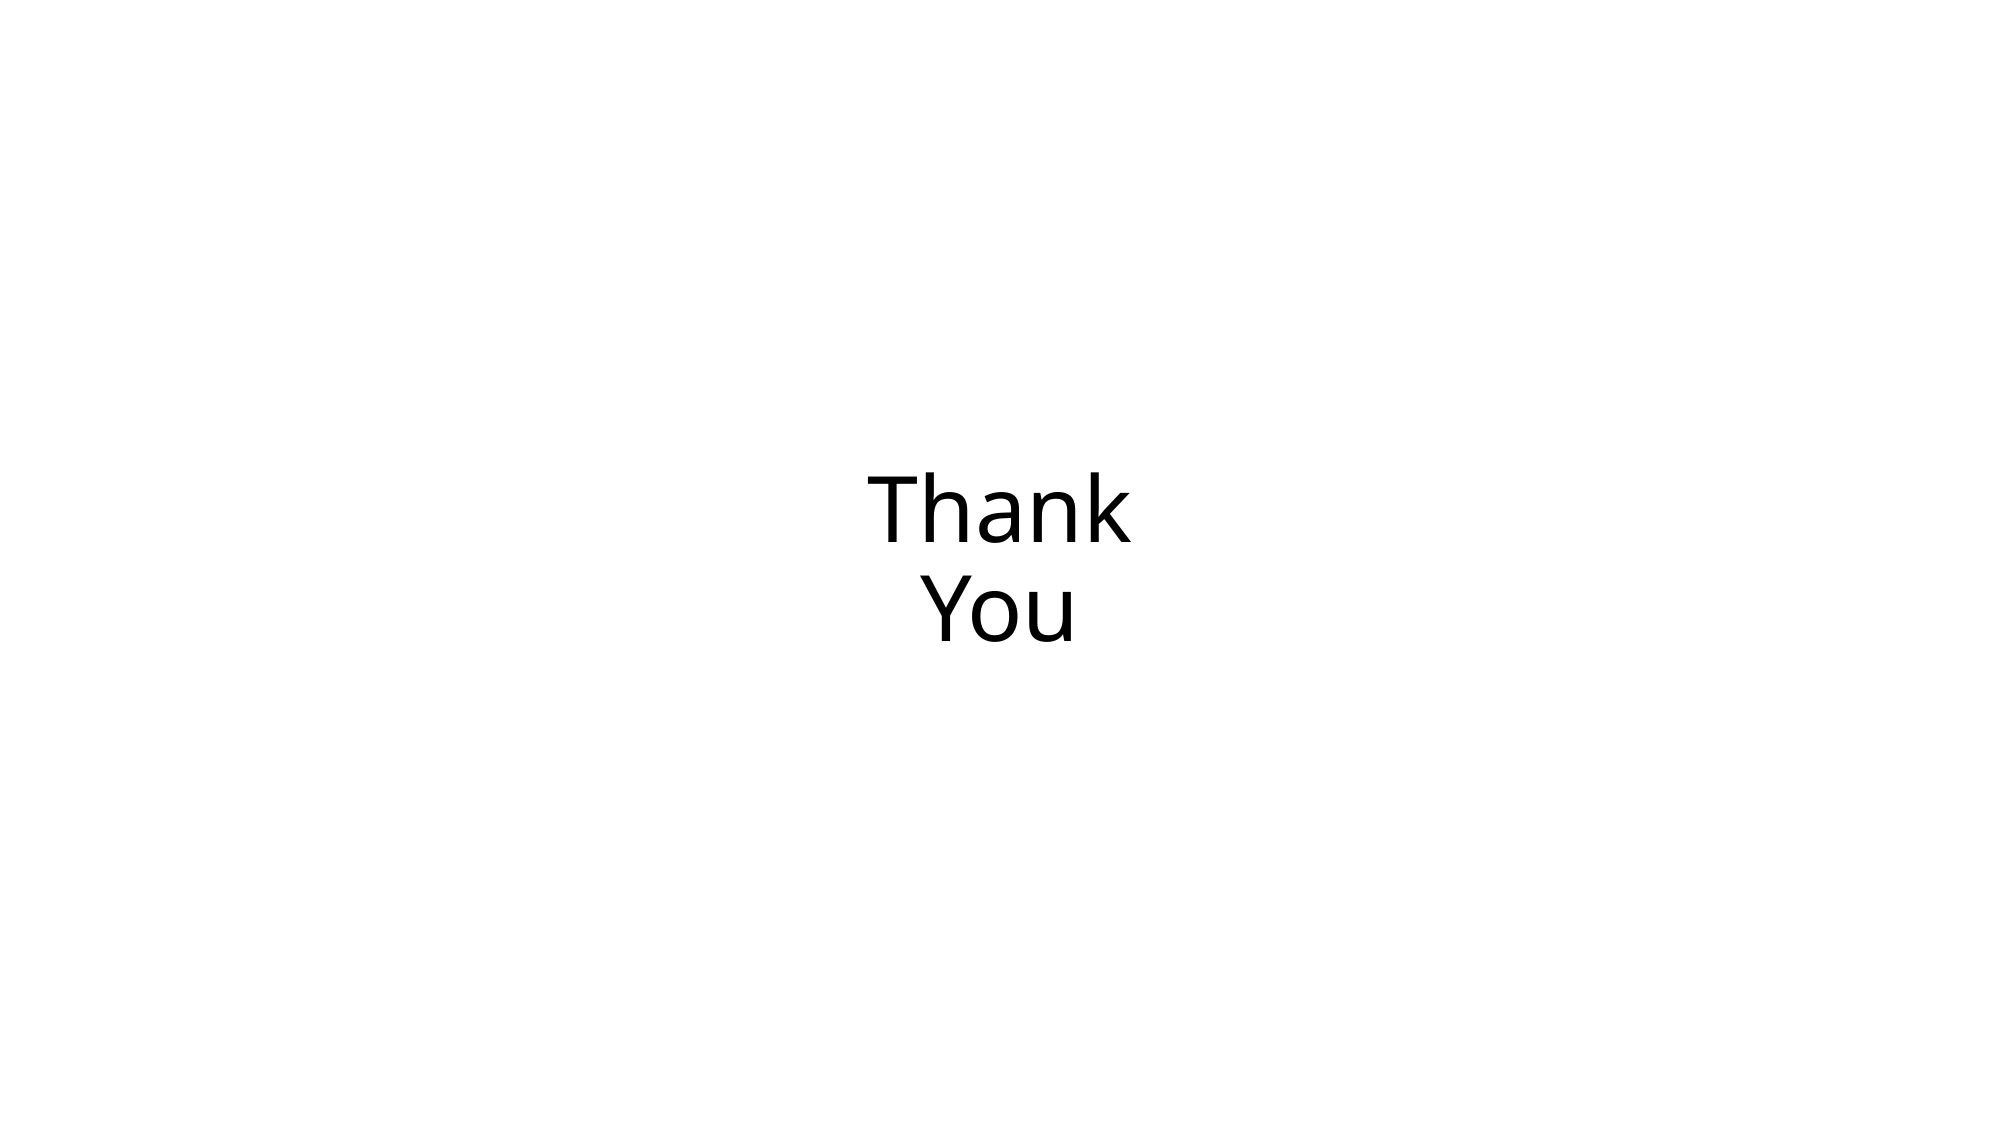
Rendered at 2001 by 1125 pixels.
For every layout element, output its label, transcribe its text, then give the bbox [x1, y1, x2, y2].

title Thank You [787, 453, 1213, 672]
